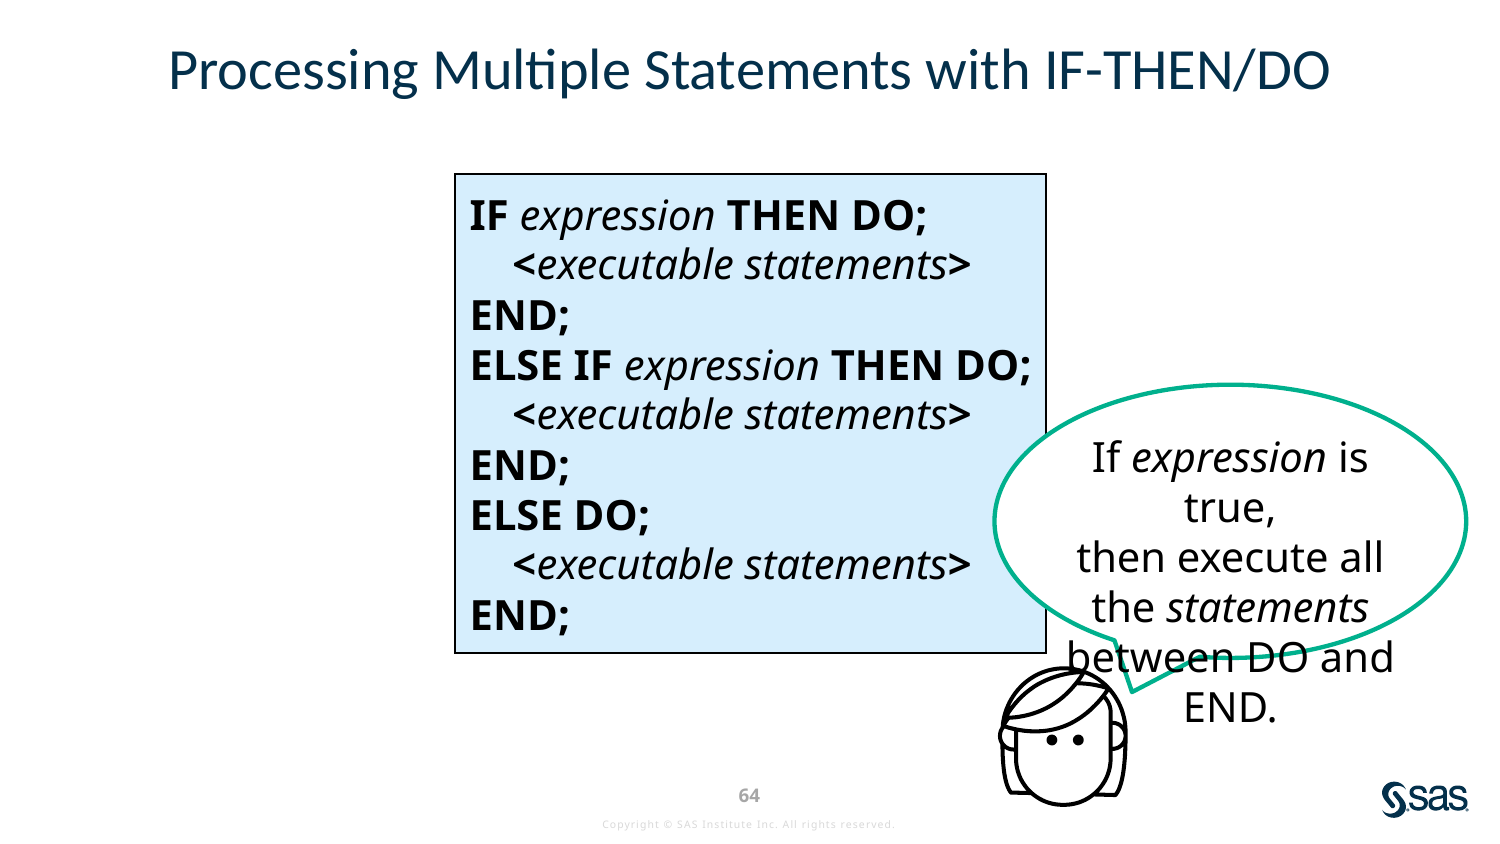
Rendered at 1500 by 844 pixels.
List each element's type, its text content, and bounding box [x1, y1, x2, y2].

text_box If expression is true, then execute all the statements between DO and END. [1036, 423, 1425, 739]
text_box [992, 441, 1036, 602]
text_box IF expression THEN DO; <executable statements> END; ELSE IF expression THEN DO; <executable statements> END; ELSE DO; <executable statements> END; [455, 173, 1047, 653]
text_box [1062, 382, 1399, 423]
text_box [997, 666, 1128, 807]
title Processing Multiple Statements with IF-THEN/DO [102, 31, 1398, 107]
text_box [1425, 441, 1469, 602]
